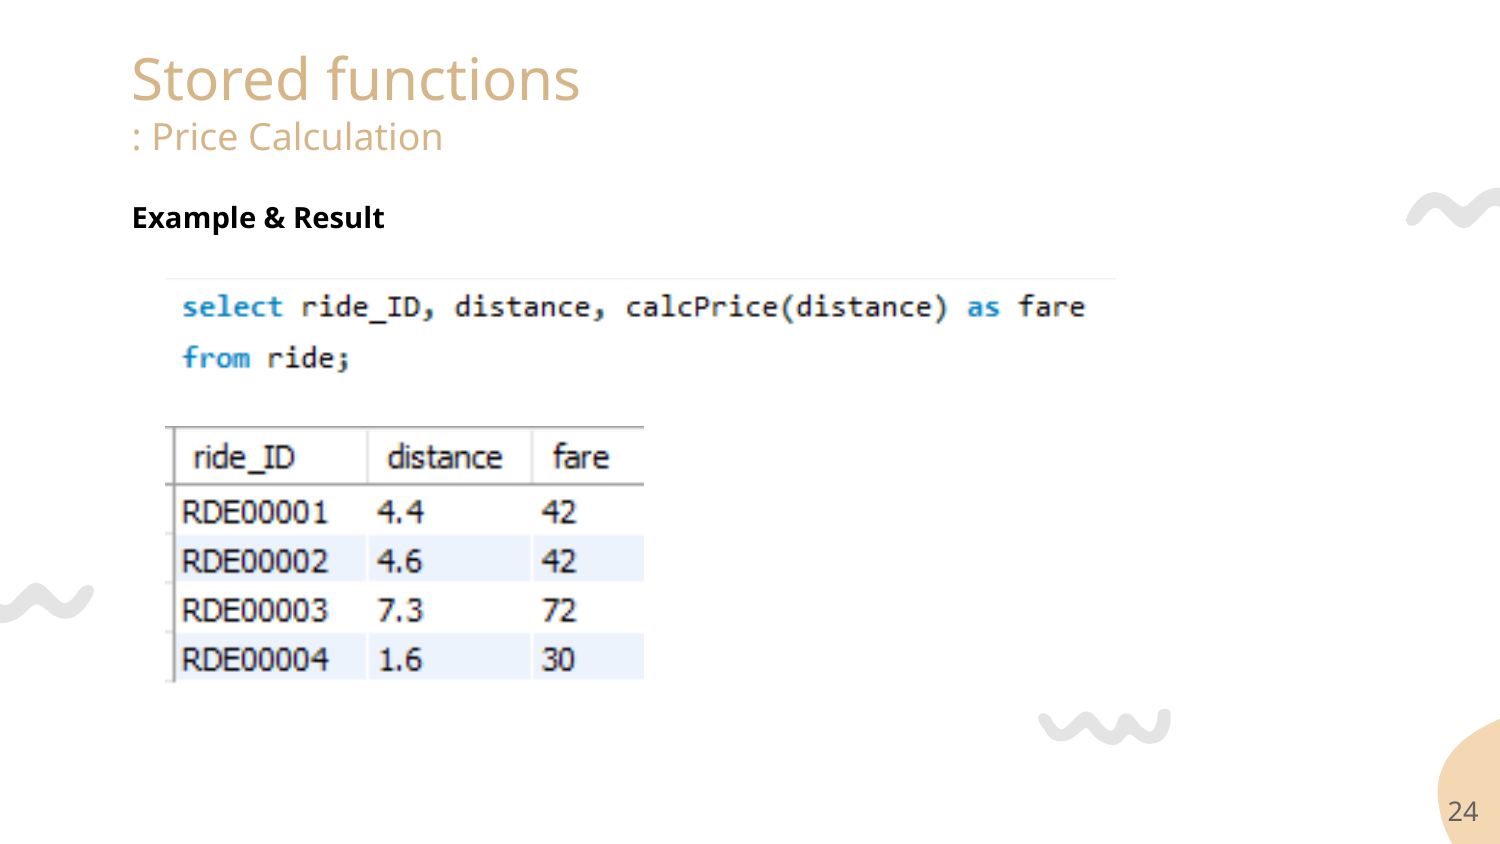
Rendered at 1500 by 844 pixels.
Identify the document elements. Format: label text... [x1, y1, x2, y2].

list Example & Result [116, 183, 1384, 498]
picture [165, 277, 1116, 384]
title Stored functions : Price Calculation [116, 59, 1384, 141]
picture [165, 425, 645, 692]
slide_number ‹#› [1403, 779, 1494, 844]
